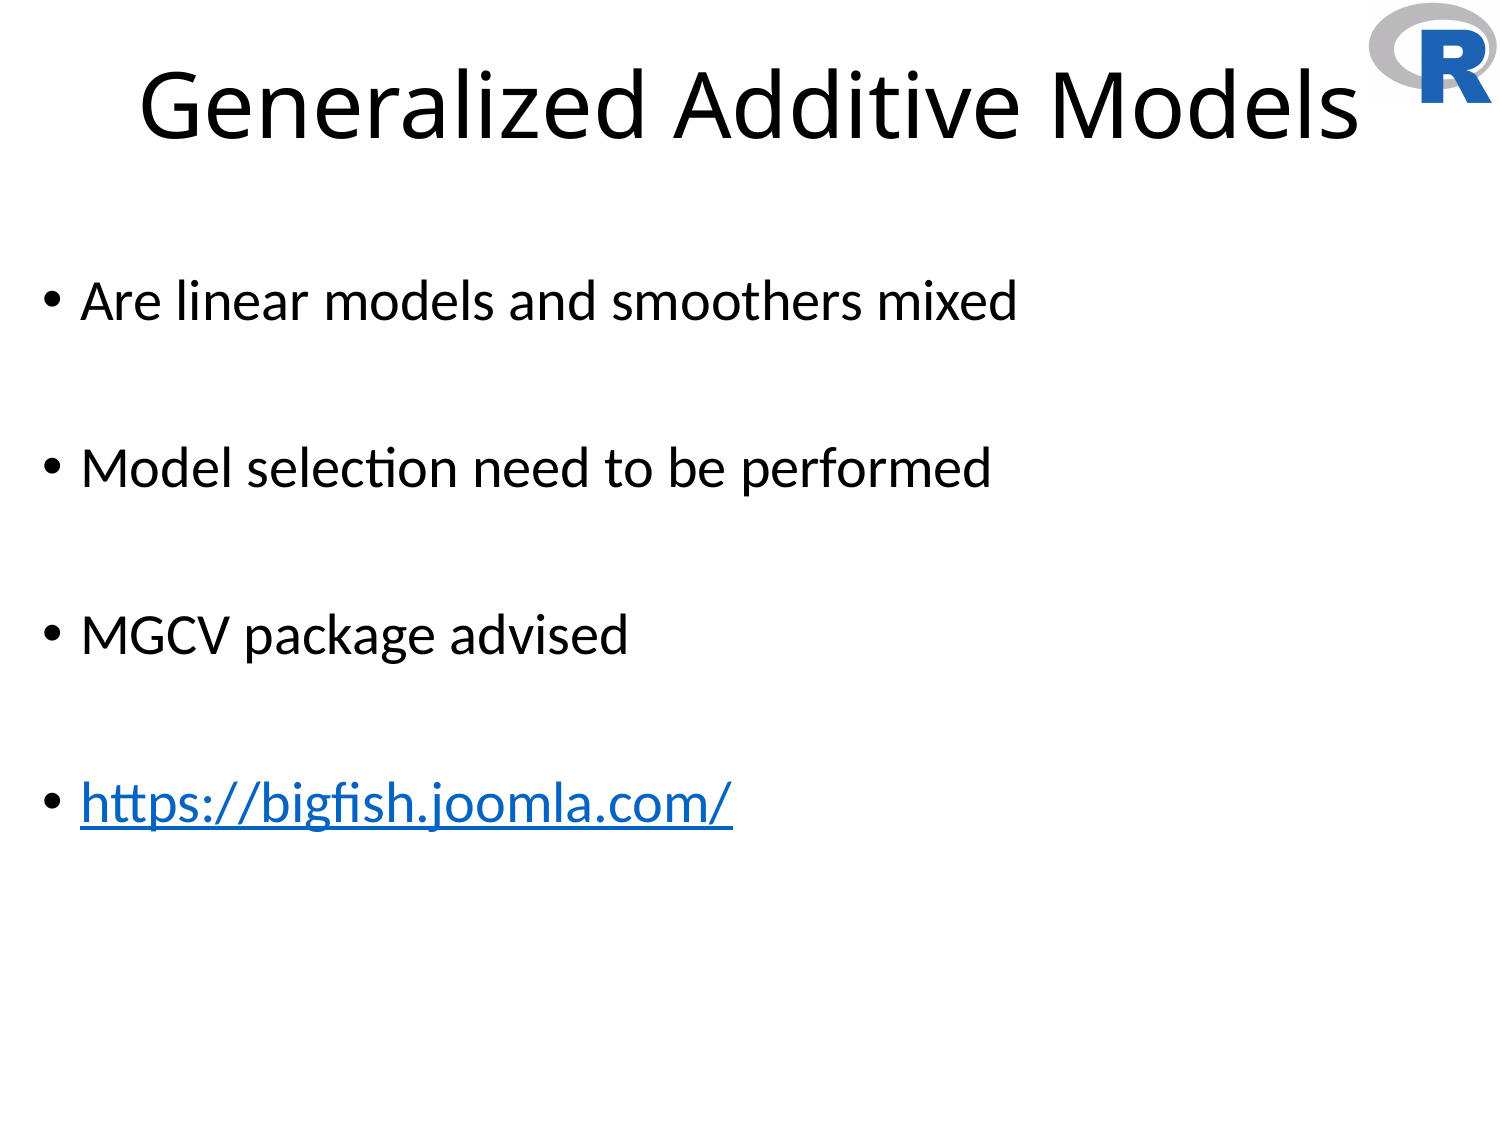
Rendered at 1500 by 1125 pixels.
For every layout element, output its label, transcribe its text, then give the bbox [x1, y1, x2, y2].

list Are linear models and smoothers mixed Model selection need to be performed MGCV package advised https://bigfish.joomla.com/ [27, 262, 1473, 977]
text_box [25, 0, 1088, 139]
title Generalized Additive Models [0, 0, 1500, 218]
picture [1365, 0, 1500, 107]
